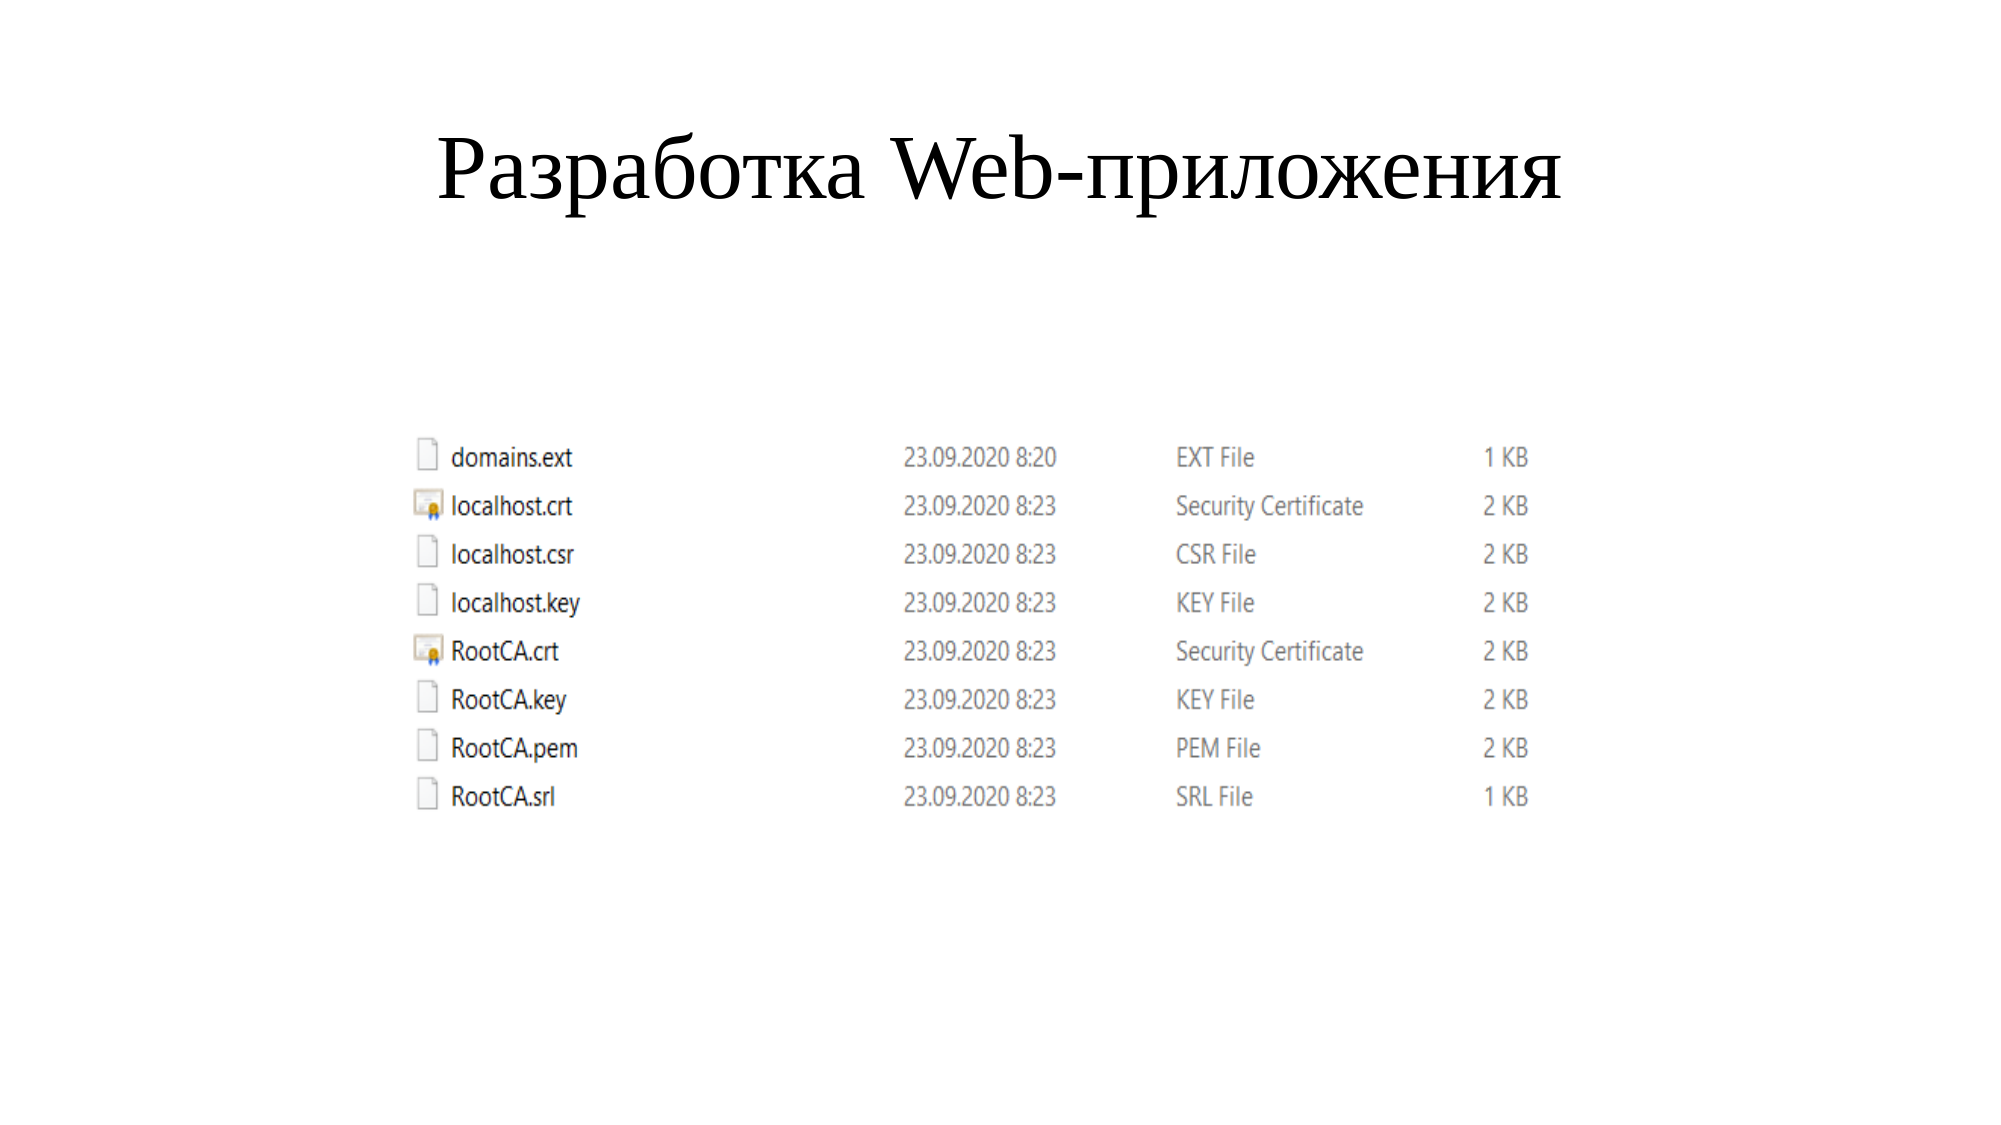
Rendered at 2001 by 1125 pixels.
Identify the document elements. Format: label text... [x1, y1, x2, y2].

picture [403, 424, 1597, 836]
title Разработка Web-приложения [137, 59, 1863, 278]
